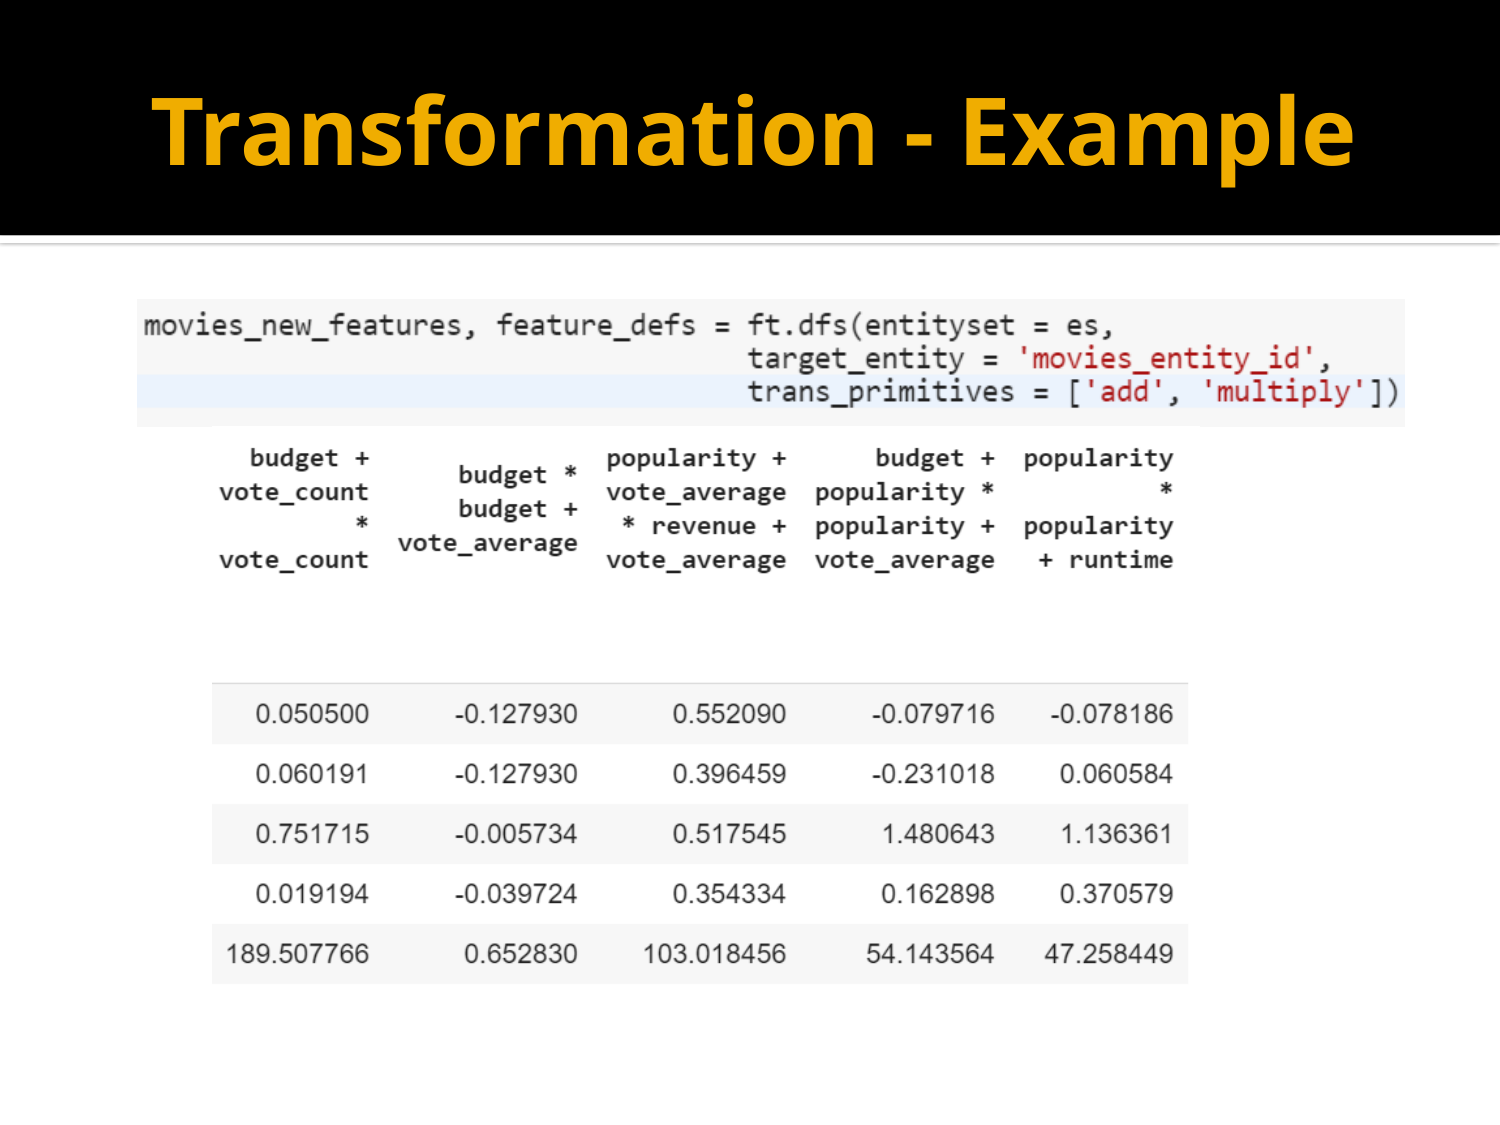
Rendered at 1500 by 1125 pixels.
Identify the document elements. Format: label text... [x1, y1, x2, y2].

title Transformation - Example [75, 25, 1425, 231]
picture [137, 299, 1405, 1005]
